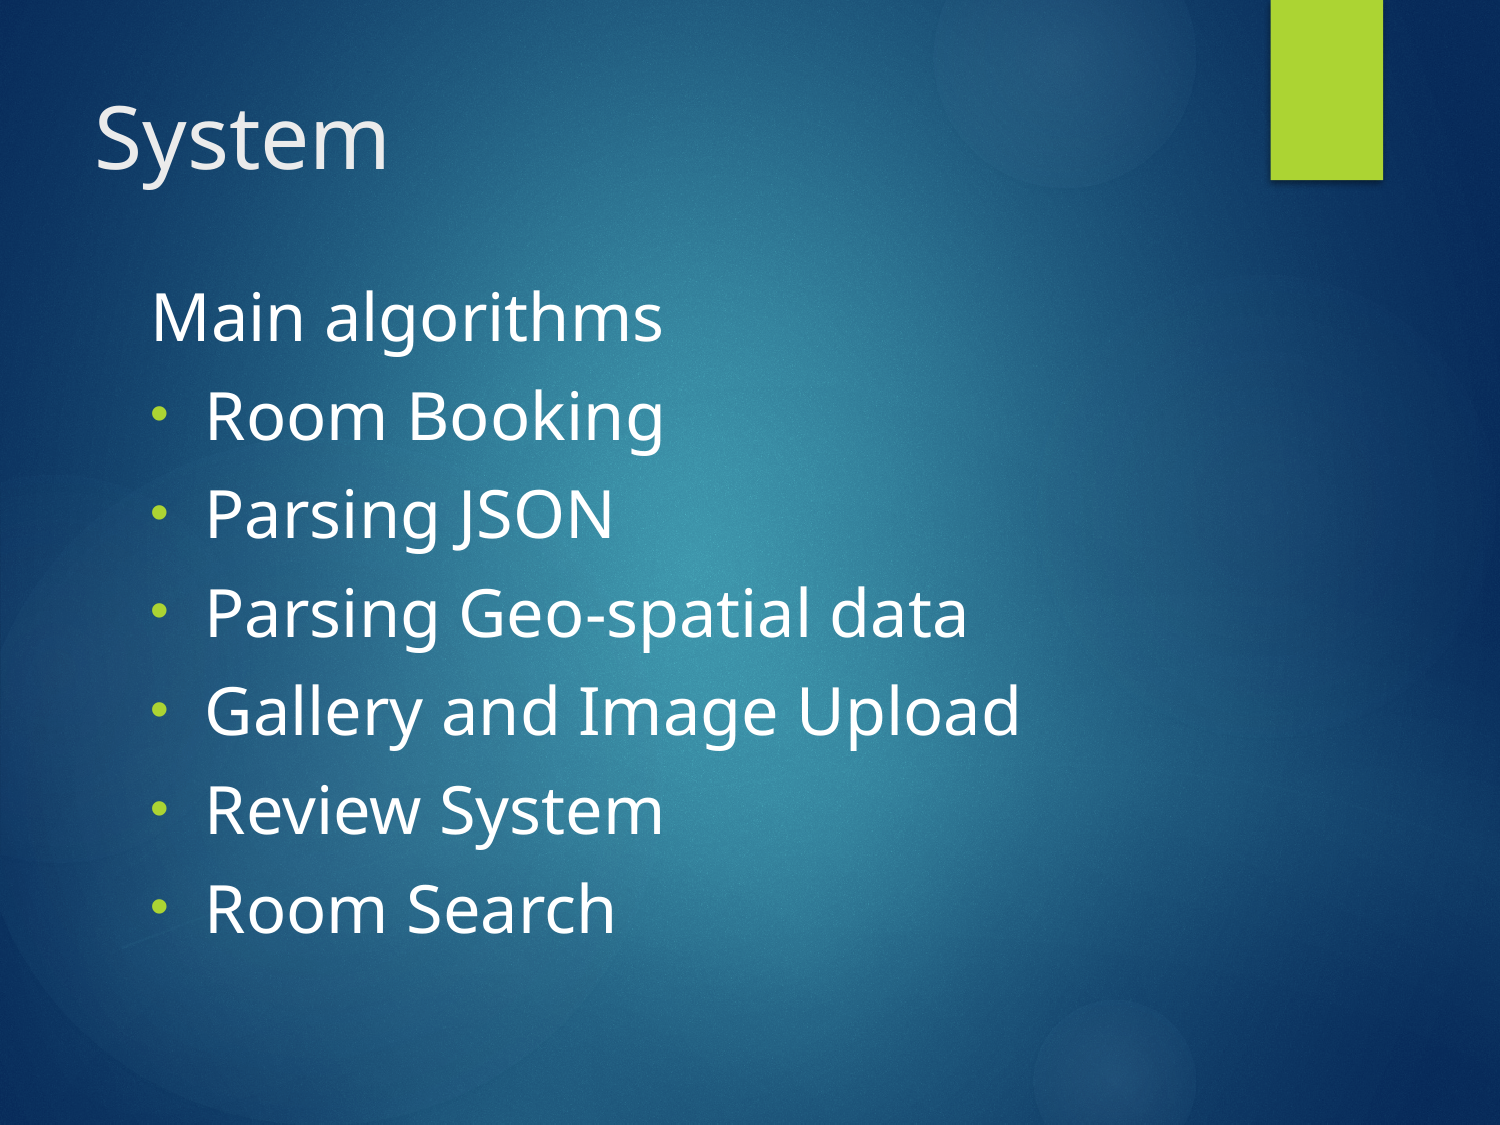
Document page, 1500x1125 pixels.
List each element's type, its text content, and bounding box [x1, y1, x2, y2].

list Main algorithms Room Booking Parsing JSON Parsing Geo-spatial data Gallery and Image Upload Review System Room Search [135, 267, 1237, 956]
title System [79, 74, 1237, 304]
